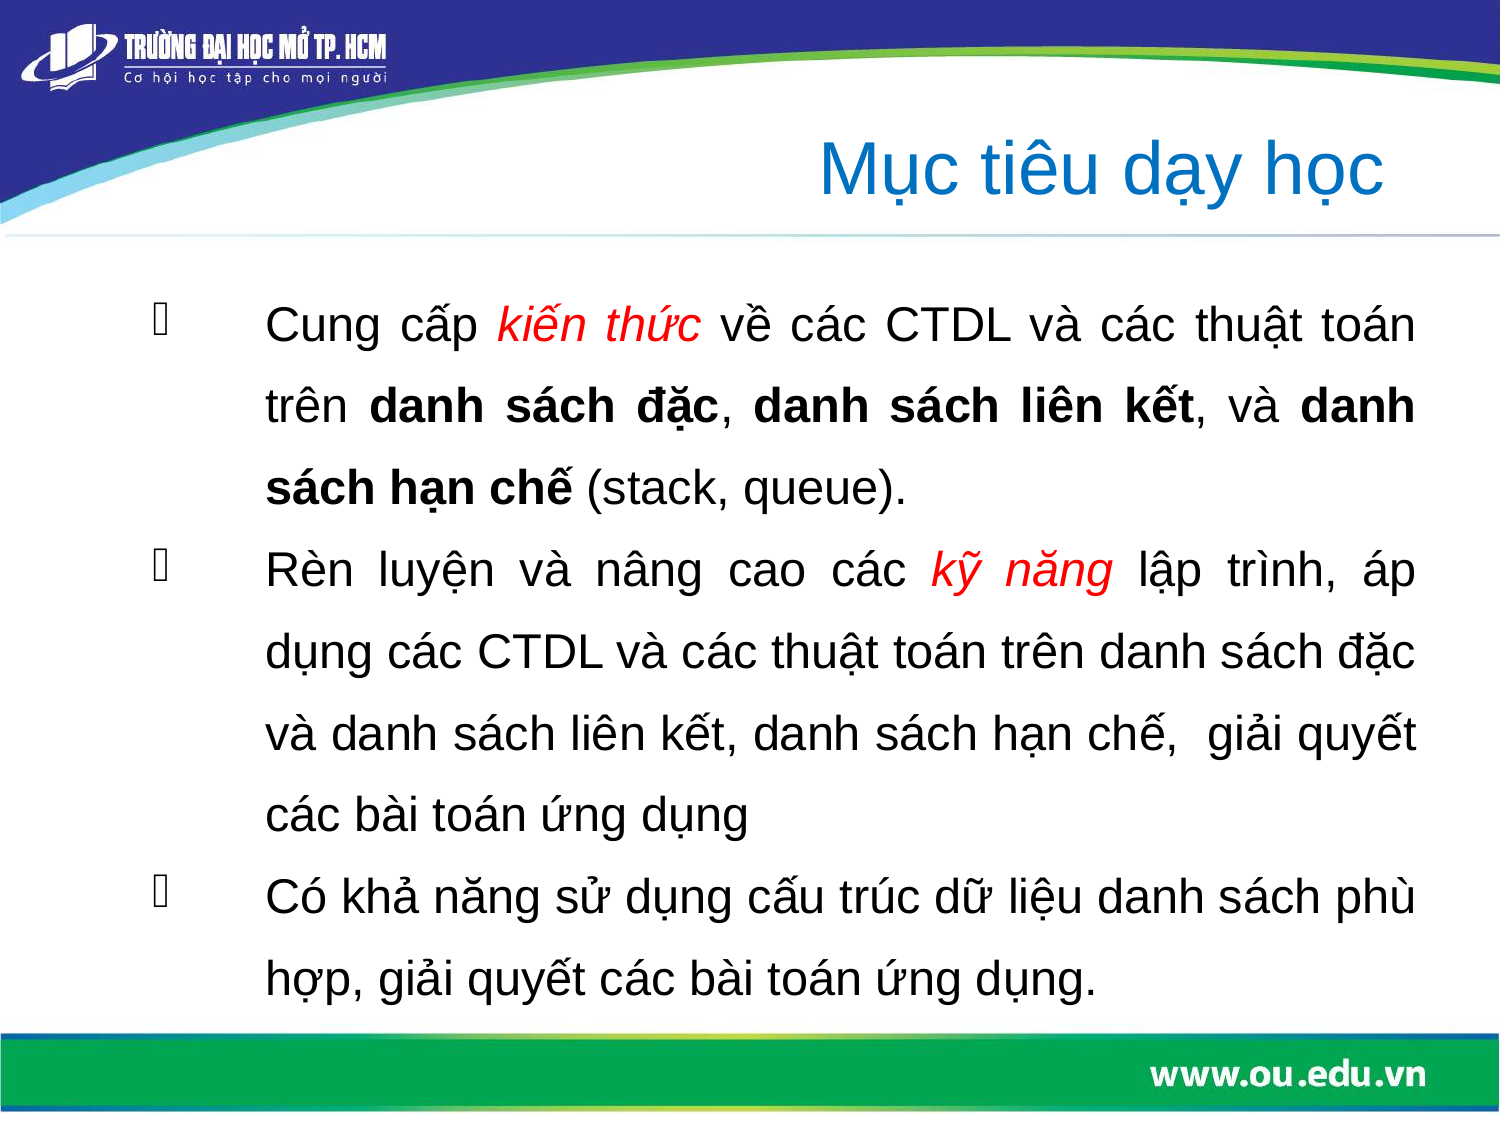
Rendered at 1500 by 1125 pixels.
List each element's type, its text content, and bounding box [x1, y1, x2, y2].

picture [0, 0, 1500, 1125]
text_box Mục tiêu dạy học [324, 99, 1400, 238]
text_box Cung cấp kiến thức về các CTDL và các thuật toán trên danh sách đặc, danh sách liên kết, và danh sách hạn chế (stack, queue). Rèn luyện và nâng cao các kỹ năng lập trình, áp dụng các CTDL và các thuật toán trên danh sách đặc và danh sách liên kết, danh sách hạn chế, giải quyết các bài toán ứng dụng Có khả năng sử dụng cấu trúc dữ liệu danh sách phù hợp, giải quyết các bài toán ứng dụng. [137, 262, 1432, 1025]
